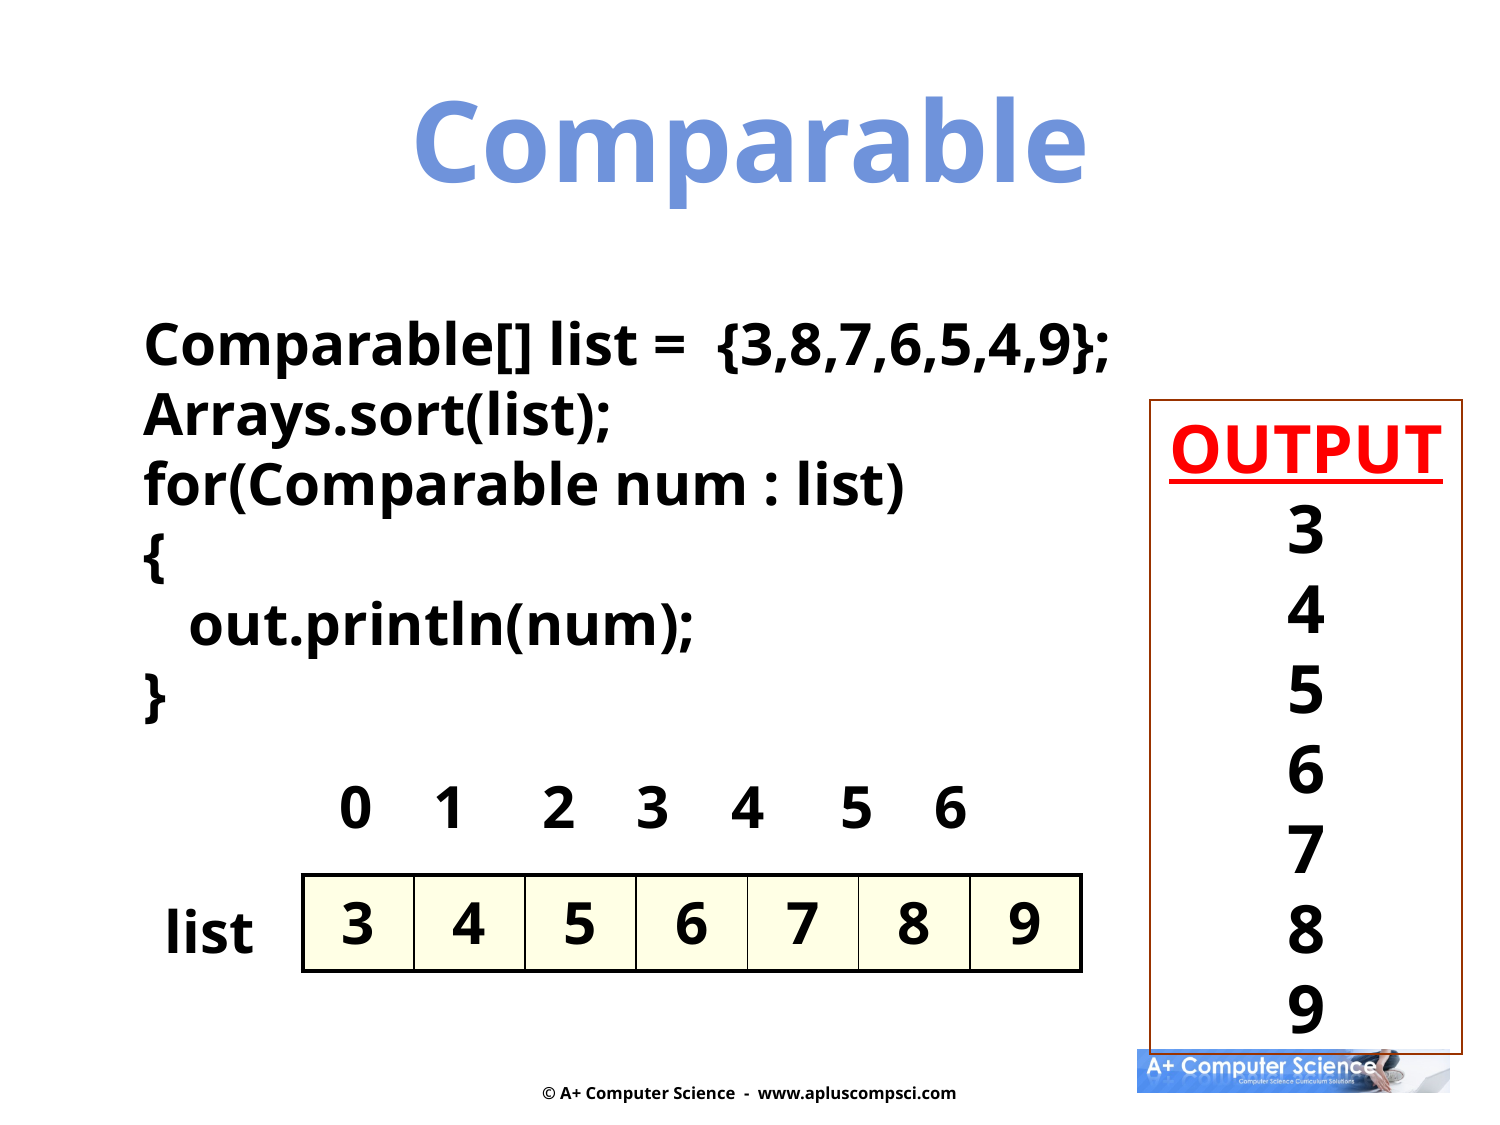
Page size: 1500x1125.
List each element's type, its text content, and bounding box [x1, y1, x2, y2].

footer © A+ Computer Science - www.apluscompsci.com [512, 1024, 988, 1101]
table_header 8 [859, 877, 969, 969]
table_header 6 [637, 877, 747, 969]
text_box 0 1 2 3 4 5 6 [324, 762, 1075, 848]
text_box Comparable[] list = {3,8,7,6,5,4,9}; Arrays.sort(list); for(Comparable num : list) { out.println(num); } [128, 299, 1127, 835]
table_header 5 [526, 877, 635, 969]
table_header 9 [971, 877, 1079, 969]
text_box list [150, 887, 270, 973]
table_header 7 [748, 877, 858, 969]
picture [1137, 1049, 1450, 1093]
text_box Comparable [0, 62, 1500, 213]
text_box OUTPUT3 4 5 6 7 8 9 [1149, 399, 1463, 1055]
table_header 4 [415, 877, 524, 969]
table_header 3 [305, 877, 413, 969]
